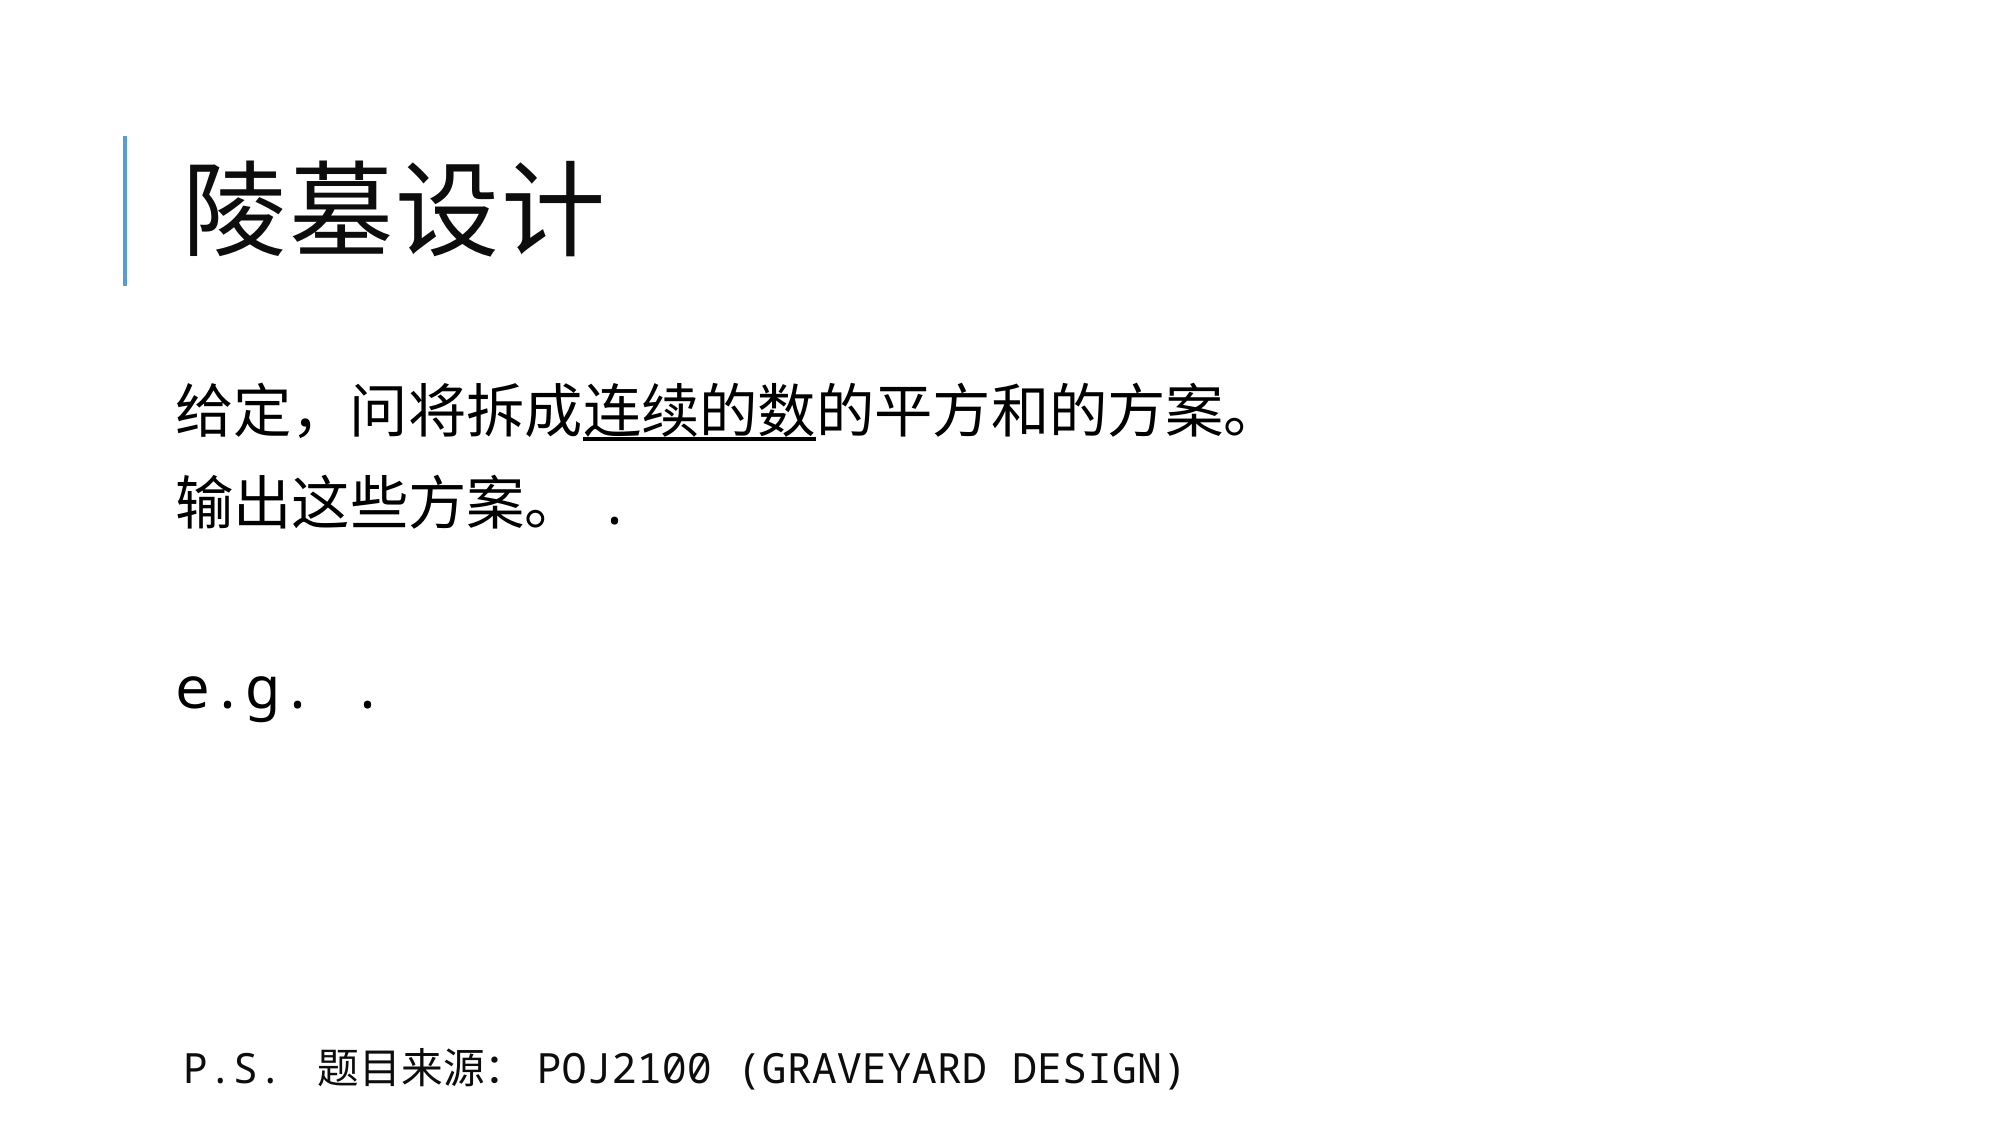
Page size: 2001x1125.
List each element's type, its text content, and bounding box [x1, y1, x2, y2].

title 陵墓设计 [168, 96, 1763, 342]
footer p.s. 题目来源：POJ2100 (Graveyard Design) [168, 1044, 1763, 1090]
